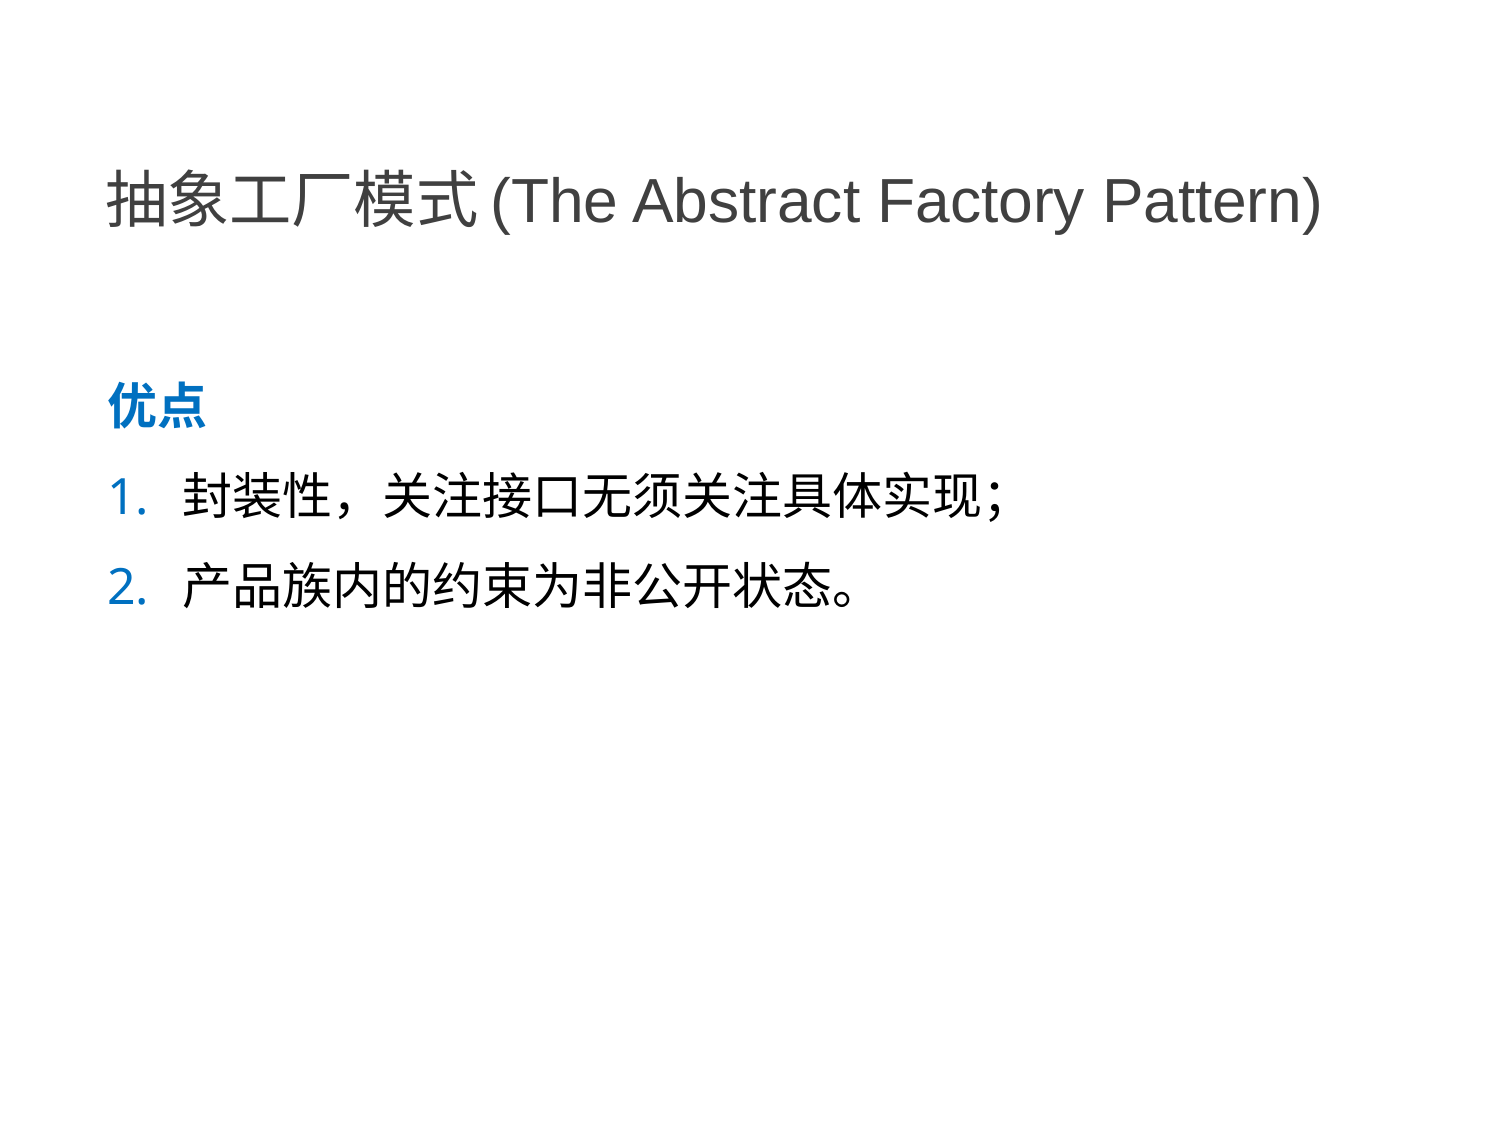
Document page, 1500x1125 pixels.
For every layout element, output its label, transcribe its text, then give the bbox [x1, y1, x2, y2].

text_box 抽象工厂模式(The Abstract Factory Pattern) [93, 108, 1388, 272]
text_box 优点 封装性，关注接口无须关注具体实现； 产品族内的约束为非公开状态。 [92, 337, 1461, 623]
